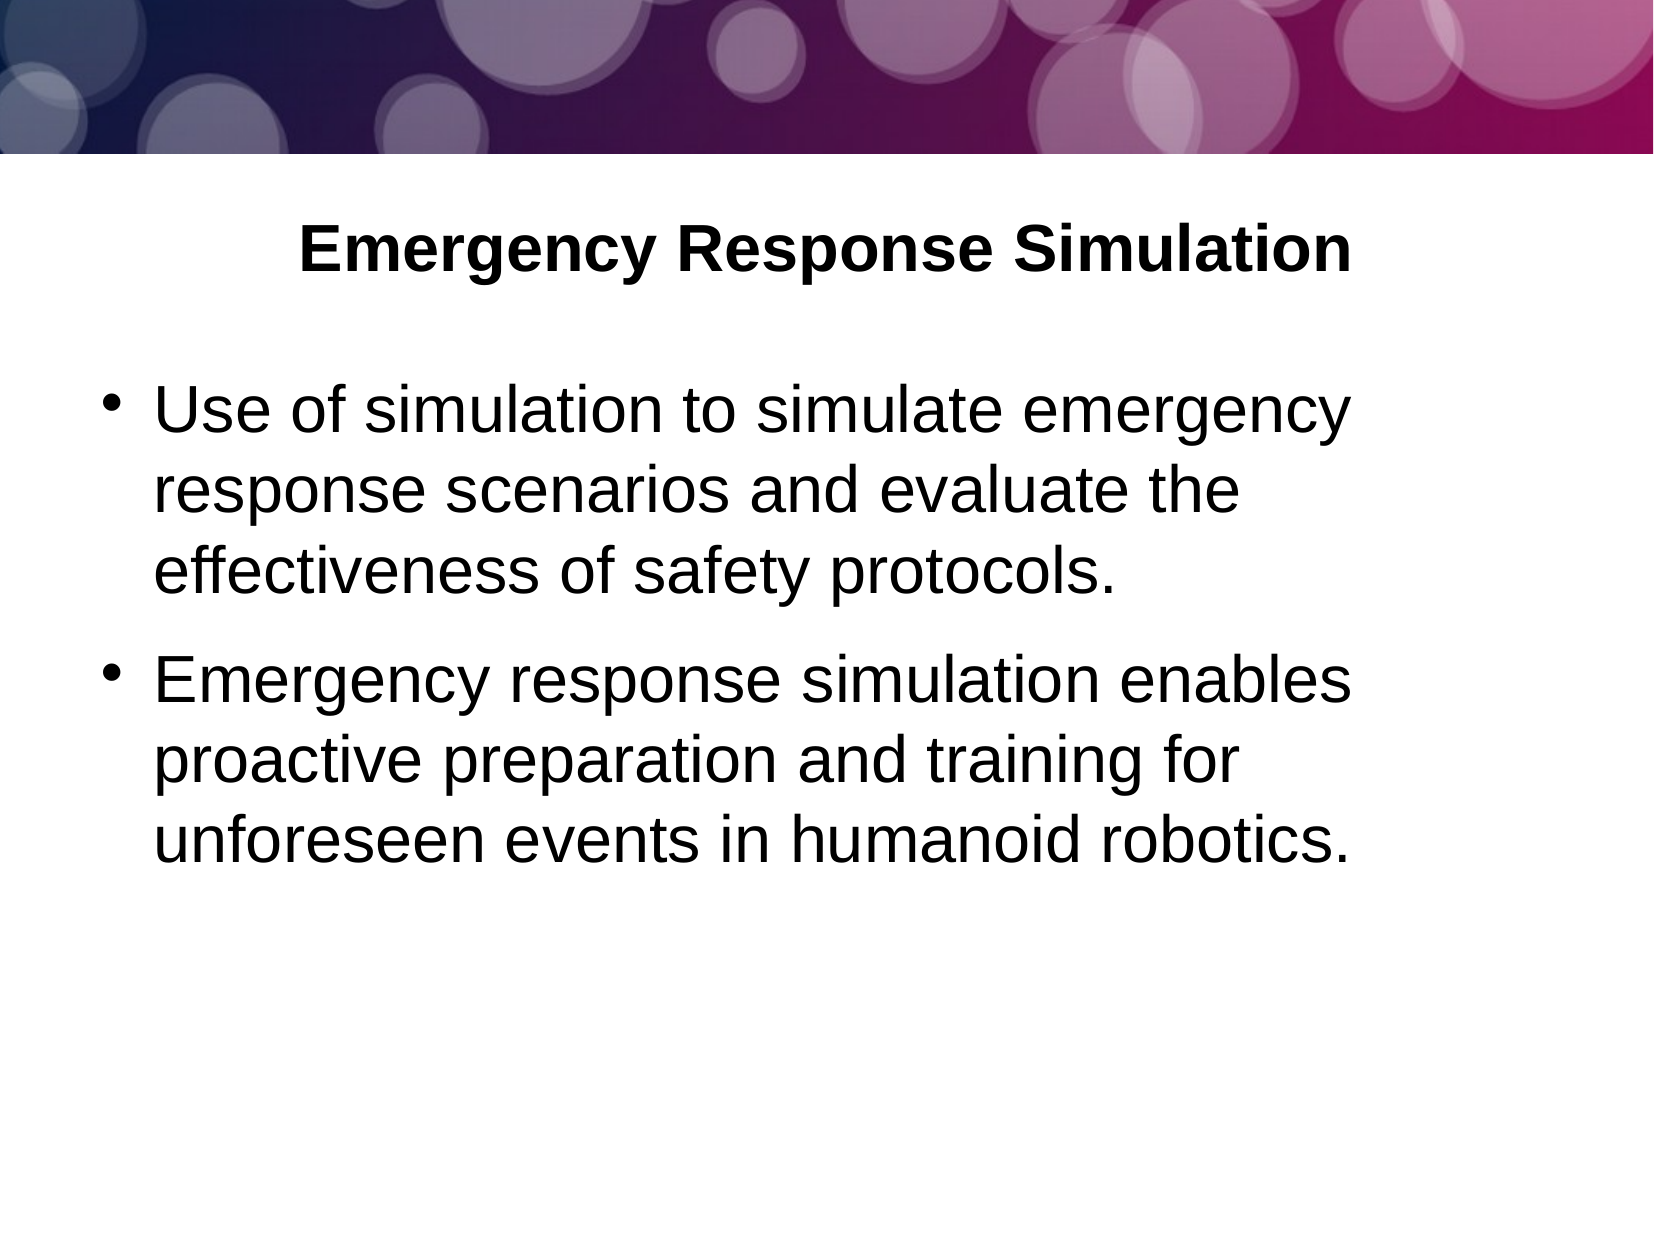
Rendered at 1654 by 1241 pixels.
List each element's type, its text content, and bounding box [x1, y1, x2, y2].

picture [0, 0, 1654, 154]
text_box Emergency Response Simulation [82, 159, 1571, 331]
text_box Use of simulation to simulate emergency response scenarios and evaluate the effectiveness of safety protocols. Emergency response simulation enables proactive preparation and training for unforeseen events in humanoid robotics. [82, 366, 1571, 1087]
